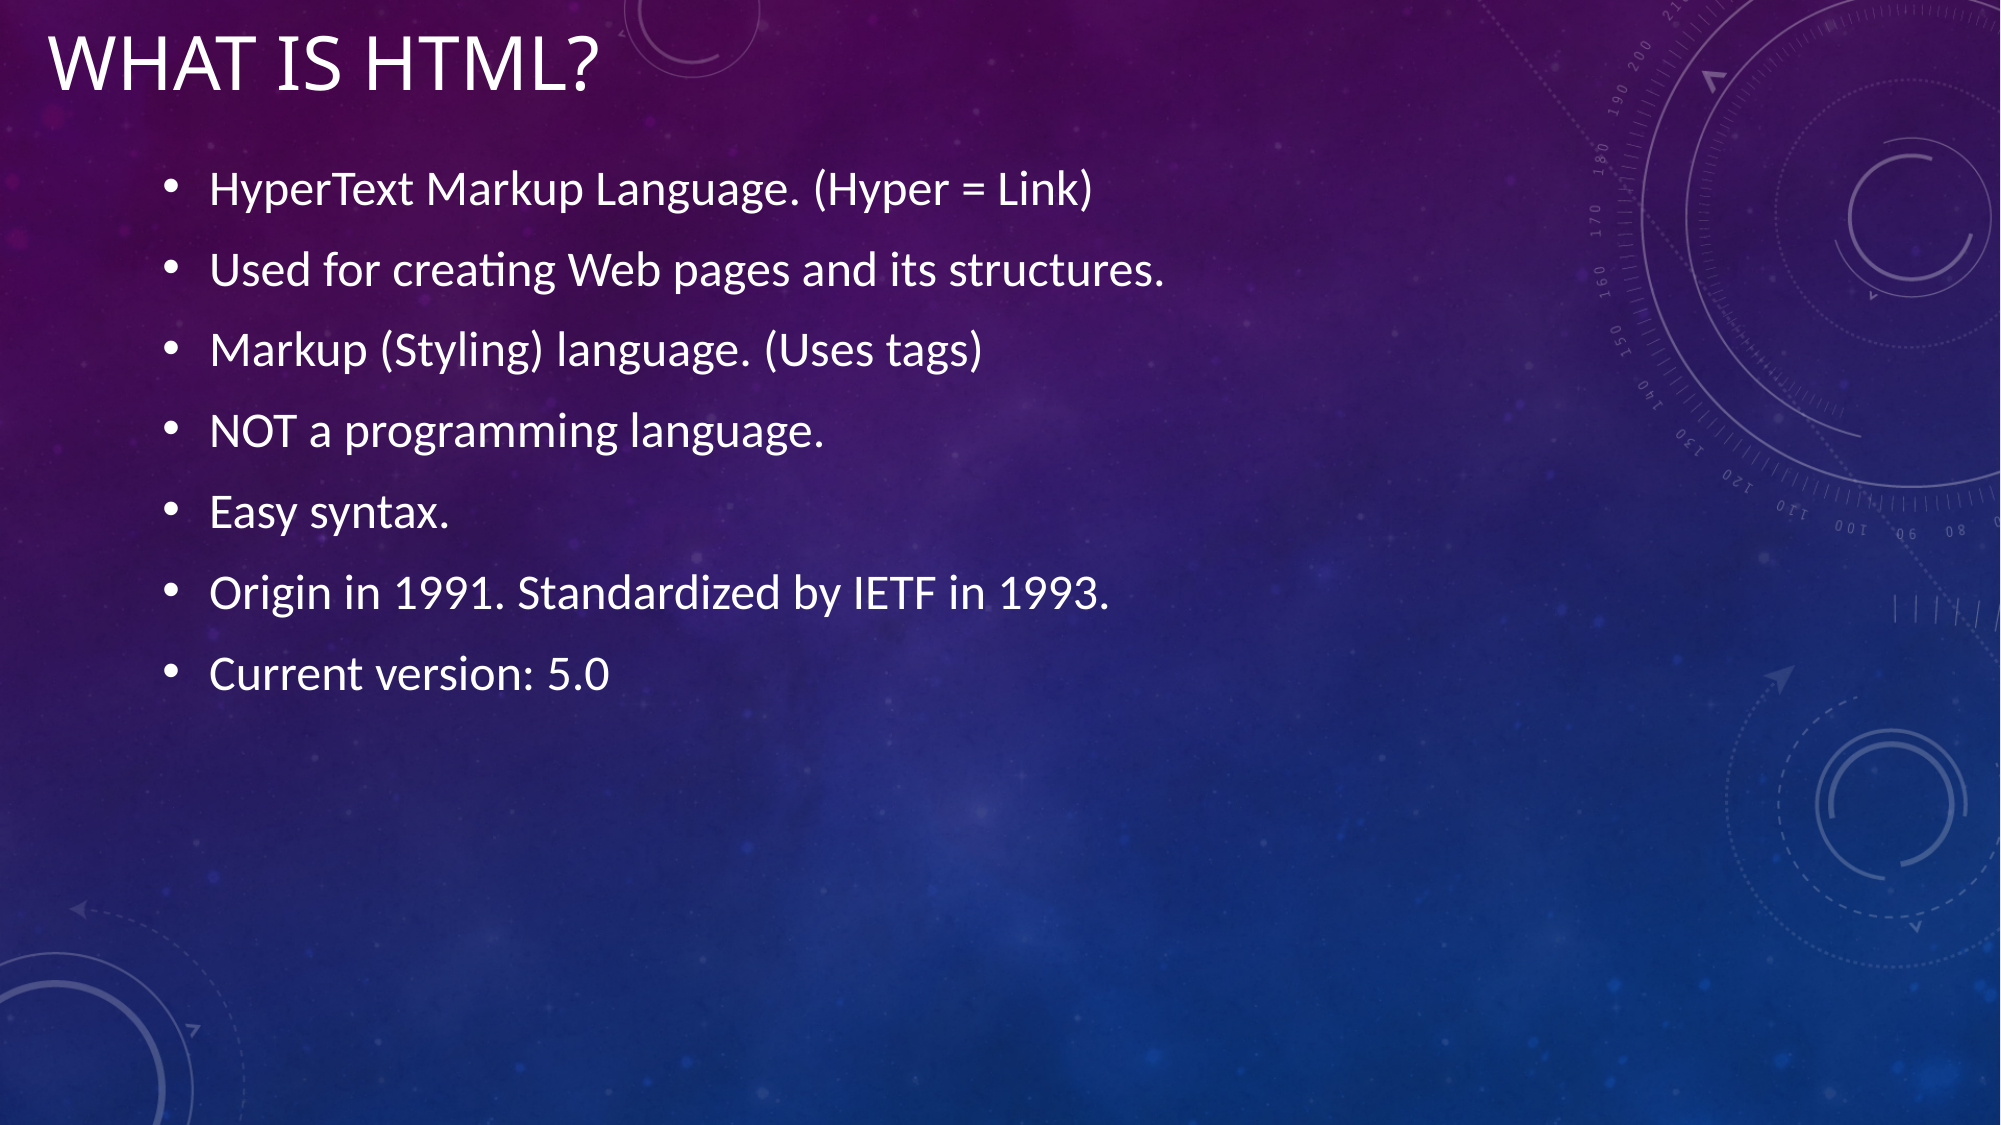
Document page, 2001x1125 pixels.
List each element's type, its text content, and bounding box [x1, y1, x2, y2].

picture [0, 0, 2001, 1125]
title WHAT IS HTML? [33, 0, 2000, 120]
list HyperText Markup Language. (Hyper = Link) Used for creating Web pages and its structures. Markup (Styling) language. (Uses tags) NOT a programming language. Easy syntax. Origin in 1991. Standardized by IETF in 1993. Current version: 5.0 [147, 192, 2000, 861]
